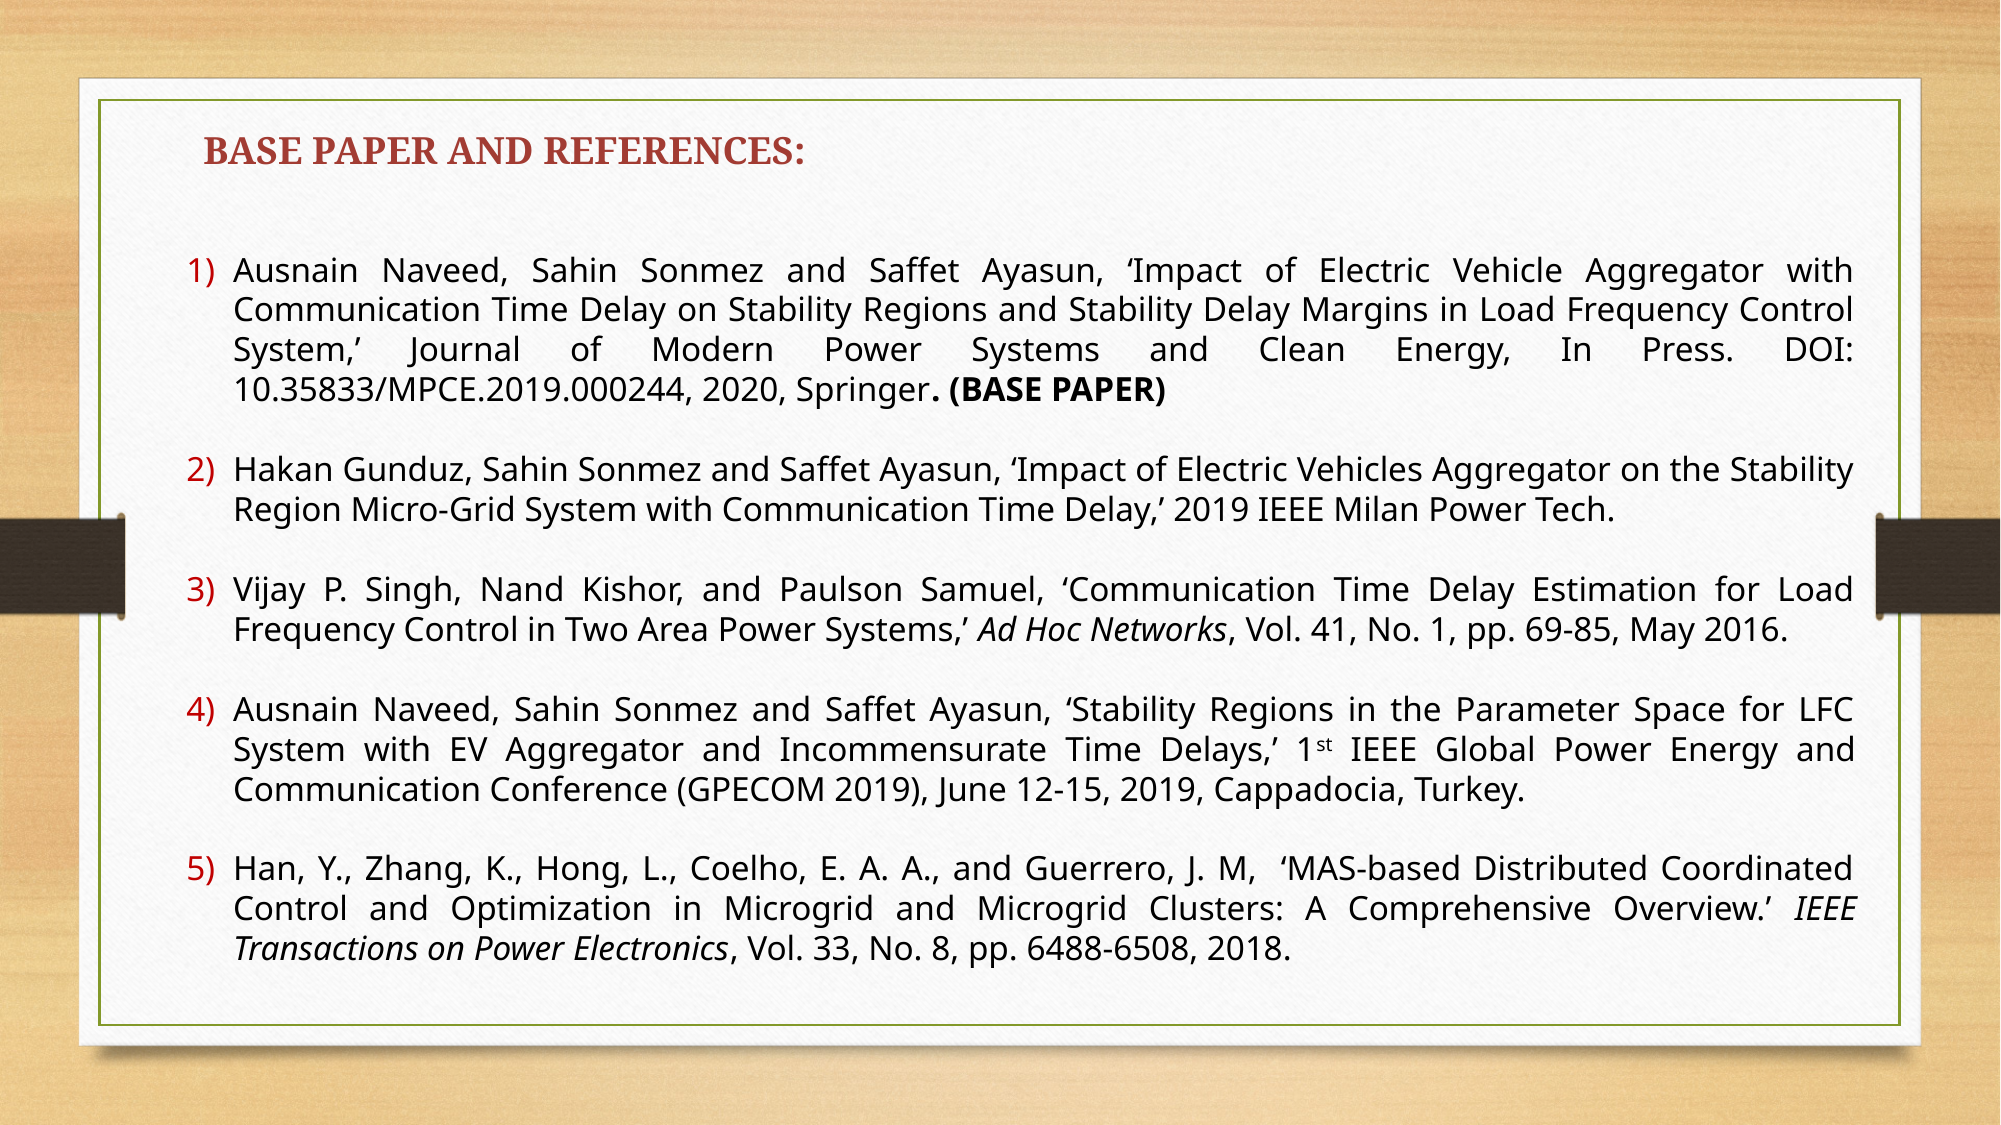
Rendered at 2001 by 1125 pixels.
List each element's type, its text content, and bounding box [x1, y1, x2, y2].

picture [0, 0, 2001, 1125]
text_box BASE PAPER AND REFERENCES: [129, 119, 1503, 180]
text_box Ausnain Naveed, Sahin Sonmez and Saffet Ayasun, ‘Impact of Electric Vehicle Aggregator with Communication Time Delay on Stability Regions and Stability Delay Margins in Load Frequency Control System,’ Journal of Modern Power Systems and Clean Energy, In Press. DOI: 10.35833/MPCE.2019.000244, 2020, Springer. (BASE PAPER) Hakan Gunduz, Sahin Sonmez and Saffet Ayasun, ‘Impact of Electric Vehicles Aggregator on the Stability Region Micro-Grid System with Communication Time Delay,’ 2019 IEEE Milan Power Tech. Vijay P. Singh, Nand Kishor, and Paulson Samuel, ‘Communication Time Delay Estimation for Load Frequency Control in Two Area Power Systems,’ Ad Hoc Networks, Vol. 41, No. 1, pp. 69-85, May 2016. Ausnain Naveed, Sahin Sonmez and Saffet Ayasun, ‘Stability Regions in the Parameter Space for LFC System with EV Aggregator and Incommensurate Time Delays,’ 1st IEEE Global Power Energy and Communication Conference (GPECOM 2019), June 12-15, 2019, Cappadocia, Turkey. Han, Y., Zhang, K., Hong, L., Coelho, E. A. A., and Guerrero, J. M, ‘MAS-based Distributed Coordinated Control and Optimization in Microgrid and Microgrid Clusters: A Comprehensive Overview.’ IEEE Transactions on Power Electronics, Vol. 33, No. 8, pp. 6488-6508, 2018. [171, 241, 1872, 1015]
